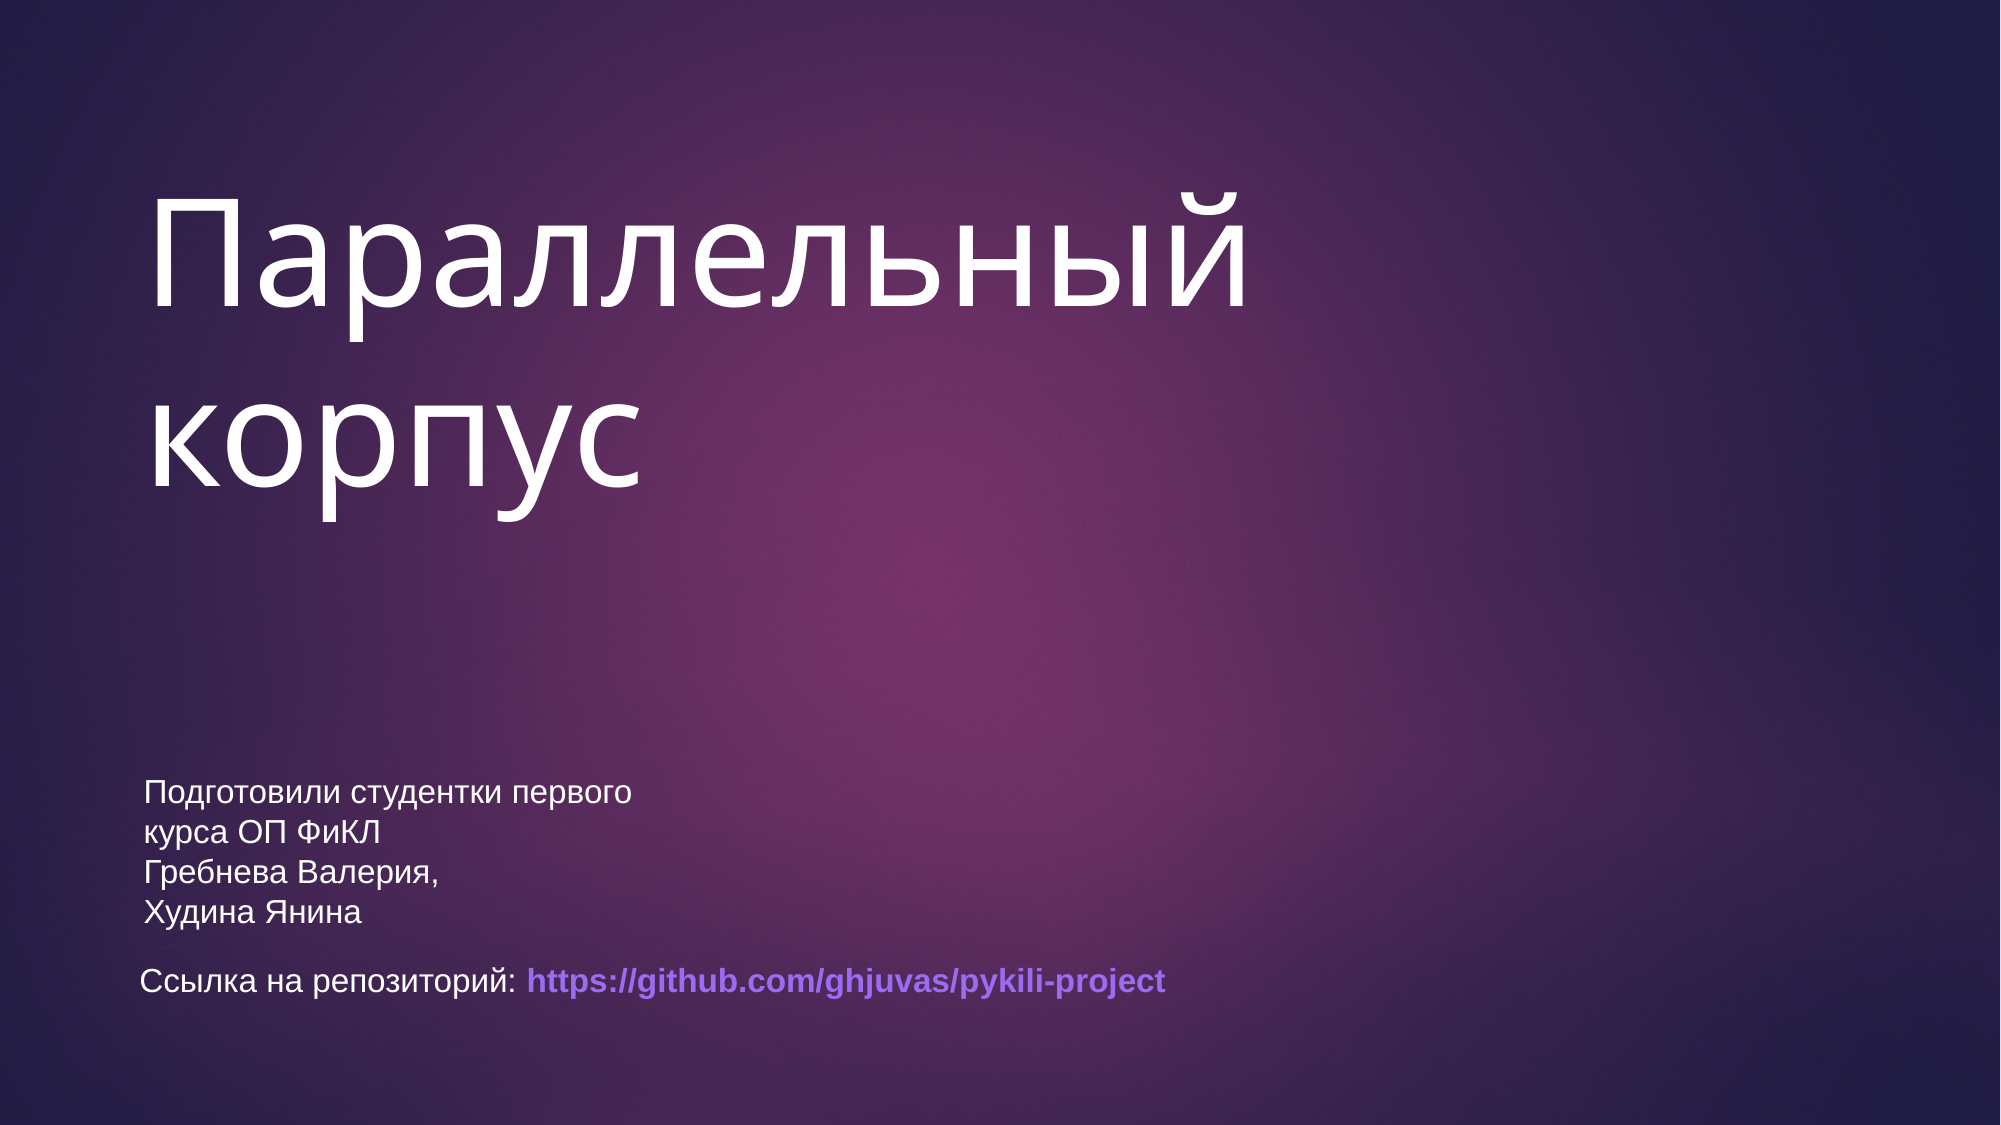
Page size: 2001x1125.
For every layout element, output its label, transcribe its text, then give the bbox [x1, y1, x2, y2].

text_box Ссылка на репозиторий: https://github.com/ghjuvas/pykili-project [124, 952, 1213, 1007]
text_box Подготовили студентки первого курса ОП ФиКЛ Гребнева Валерия, Худина Янина [128, 763, 649, 938]
text_box Параллельный корпус [128, 148, 1485, 524]
